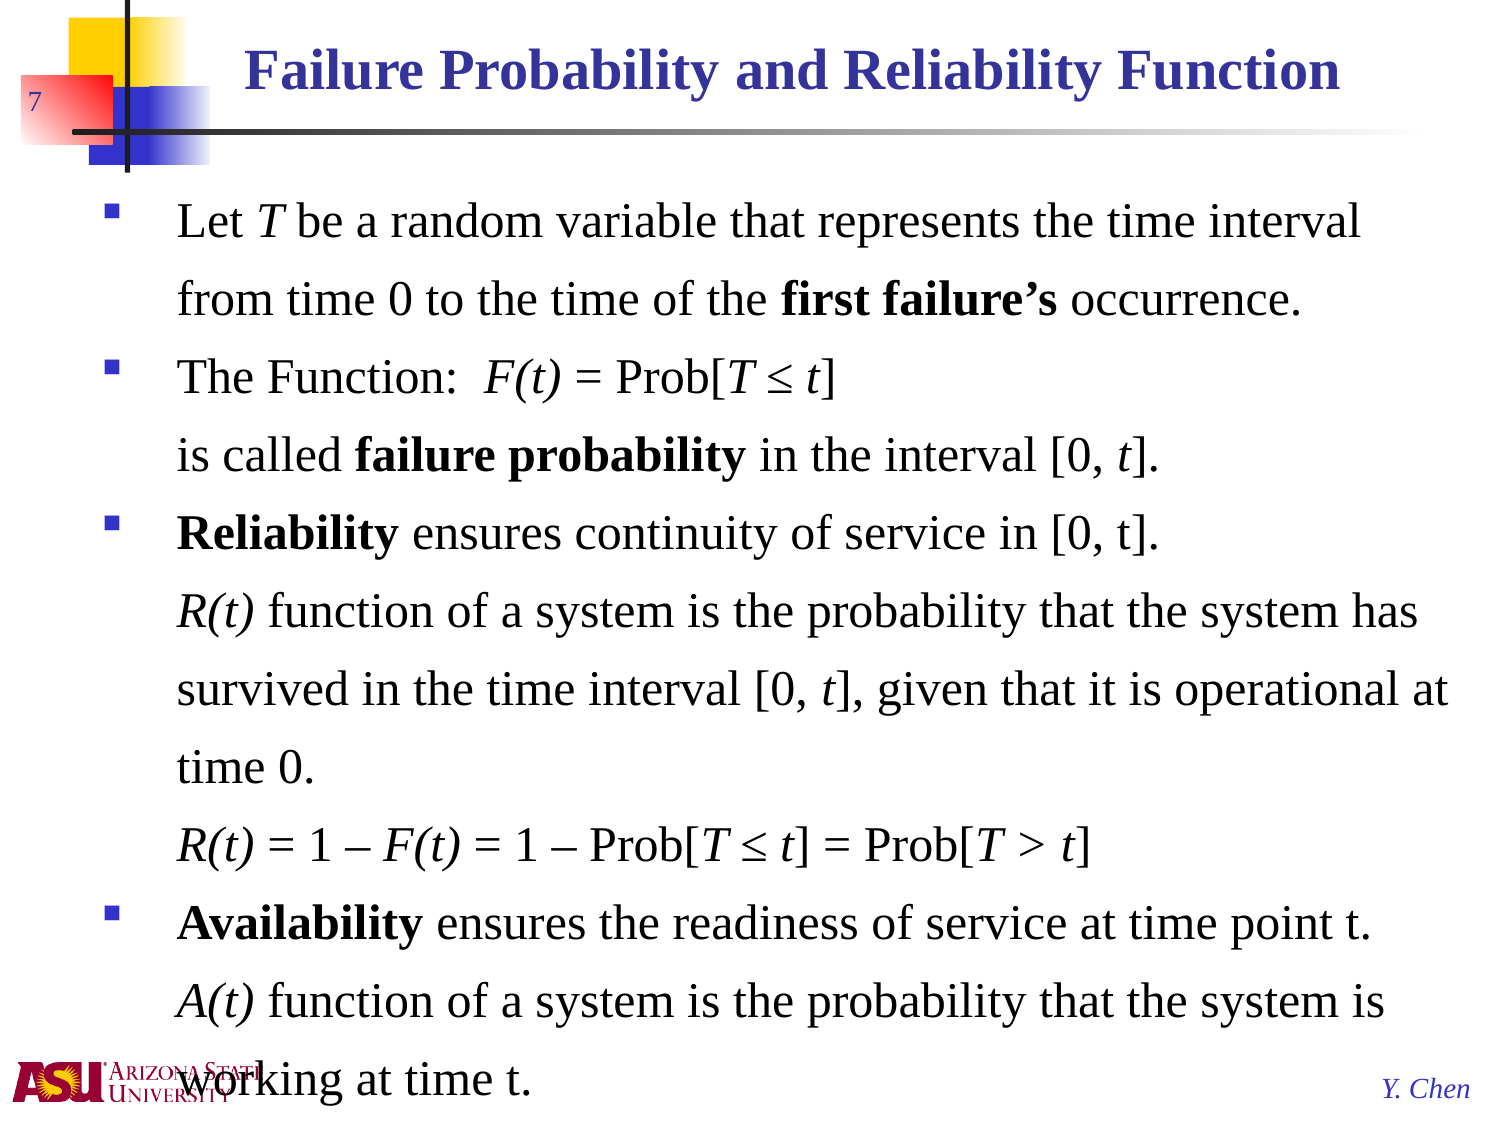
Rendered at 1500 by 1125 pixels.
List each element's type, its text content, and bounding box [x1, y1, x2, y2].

text_box Failure Probability and Reliability Function [85, 19, 1500, 125]
picture [12, 1062, 85, 1102]
slide_number 7 [12, 49, 126, 126]
text_box Let T be a random variable that represents the time interval from time 0 to the time of the first failure’s occurrence. The Function: F(t) = Prob[T ≤ t] is called failure probability in the interval [0, t]. Reliability ensures continuity of service in [0, t]. R(t) function of a system is the probability that the system has survived in the time interval [0, t], given that it is operational at time 0. R(t) = 1 – F(t) = 1 – Prob[T ≤ t] = Prob[T > t] Availability ensures the readiness of service at time point t. A(t) function of a system is the probability that the system is working at time t. [85, 162, 1475, 1113]
